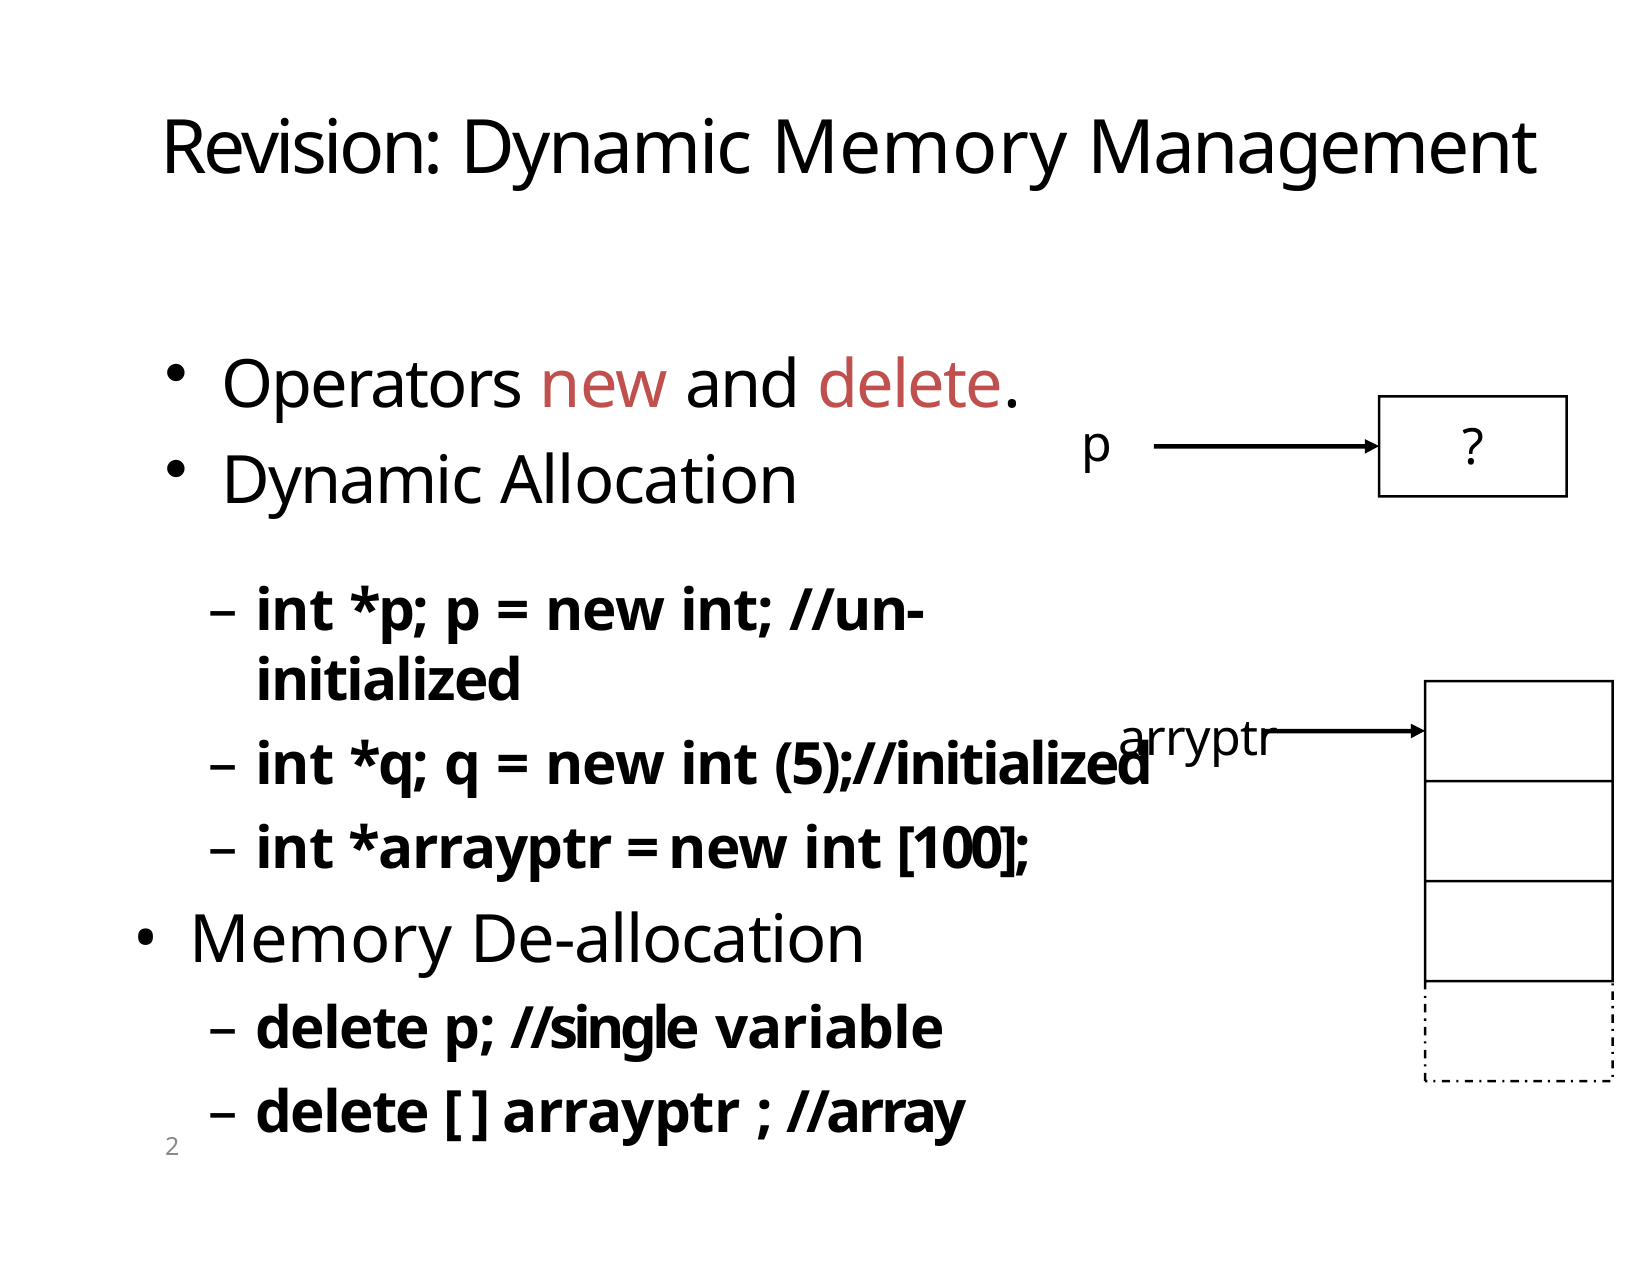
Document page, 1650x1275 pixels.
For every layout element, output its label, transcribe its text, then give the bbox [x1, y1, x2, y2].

text_box arryptr [1116, 703, 1313, 766]
text_box int *p; p = new int; //un-initialized int *q; q = new int (5);//initialized int *arrayptr = new int [100]; Memory De-allocation delete p; //single variable delete [ ] arrayptr ; //array [126, 556, 1154, 1145]
text_box 2 [162, 1145, 180, 1161]
text_box [1154, 395, 1568, 498]
text_box p [1079, 409, 1154, 472]
text_box [1423, 1072, 1428, 1083]
text_box [1423, 1049, 1427, 1059]
text_box ? [1460, 412, 1535, 475]
text_box Operators new and delete. [162, 338, 1263, 421]
text_box [1423, 1026, 1427, 1036]
text_box [1423, 1003, 1427, 1013]
title Revision: Dynamic Memory Management [158, 96, 1540, 312]
text_box Dynamic Allocation [162, 434, 981, 517]
text_box [1313, 679, 1614, 990]
